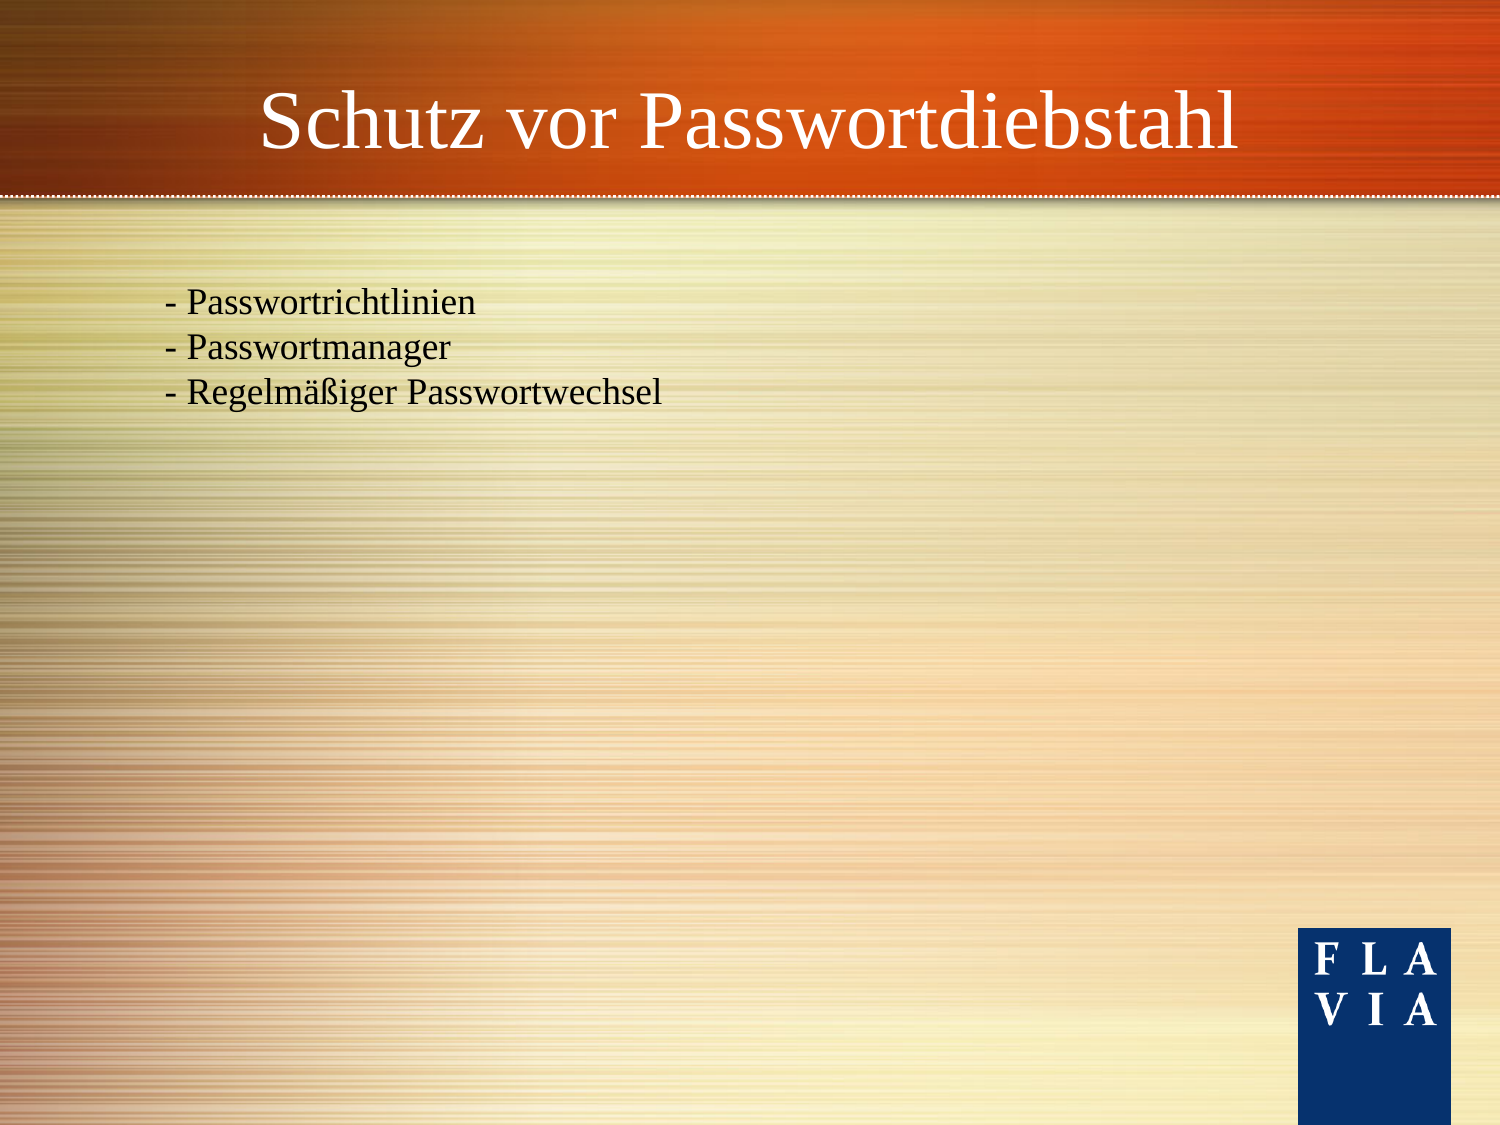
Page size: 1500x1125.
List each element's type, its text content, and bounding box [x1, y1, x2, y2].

text_box - Passwortrichtlinien - Passwortmanager - Regelmäßiger Passwortwechsel [149, 224, 679, 420]
picture [0, 0, 1500, 1125]
title Schutz vor Passwortdiebstahl [75, 30, 1425, 173]
